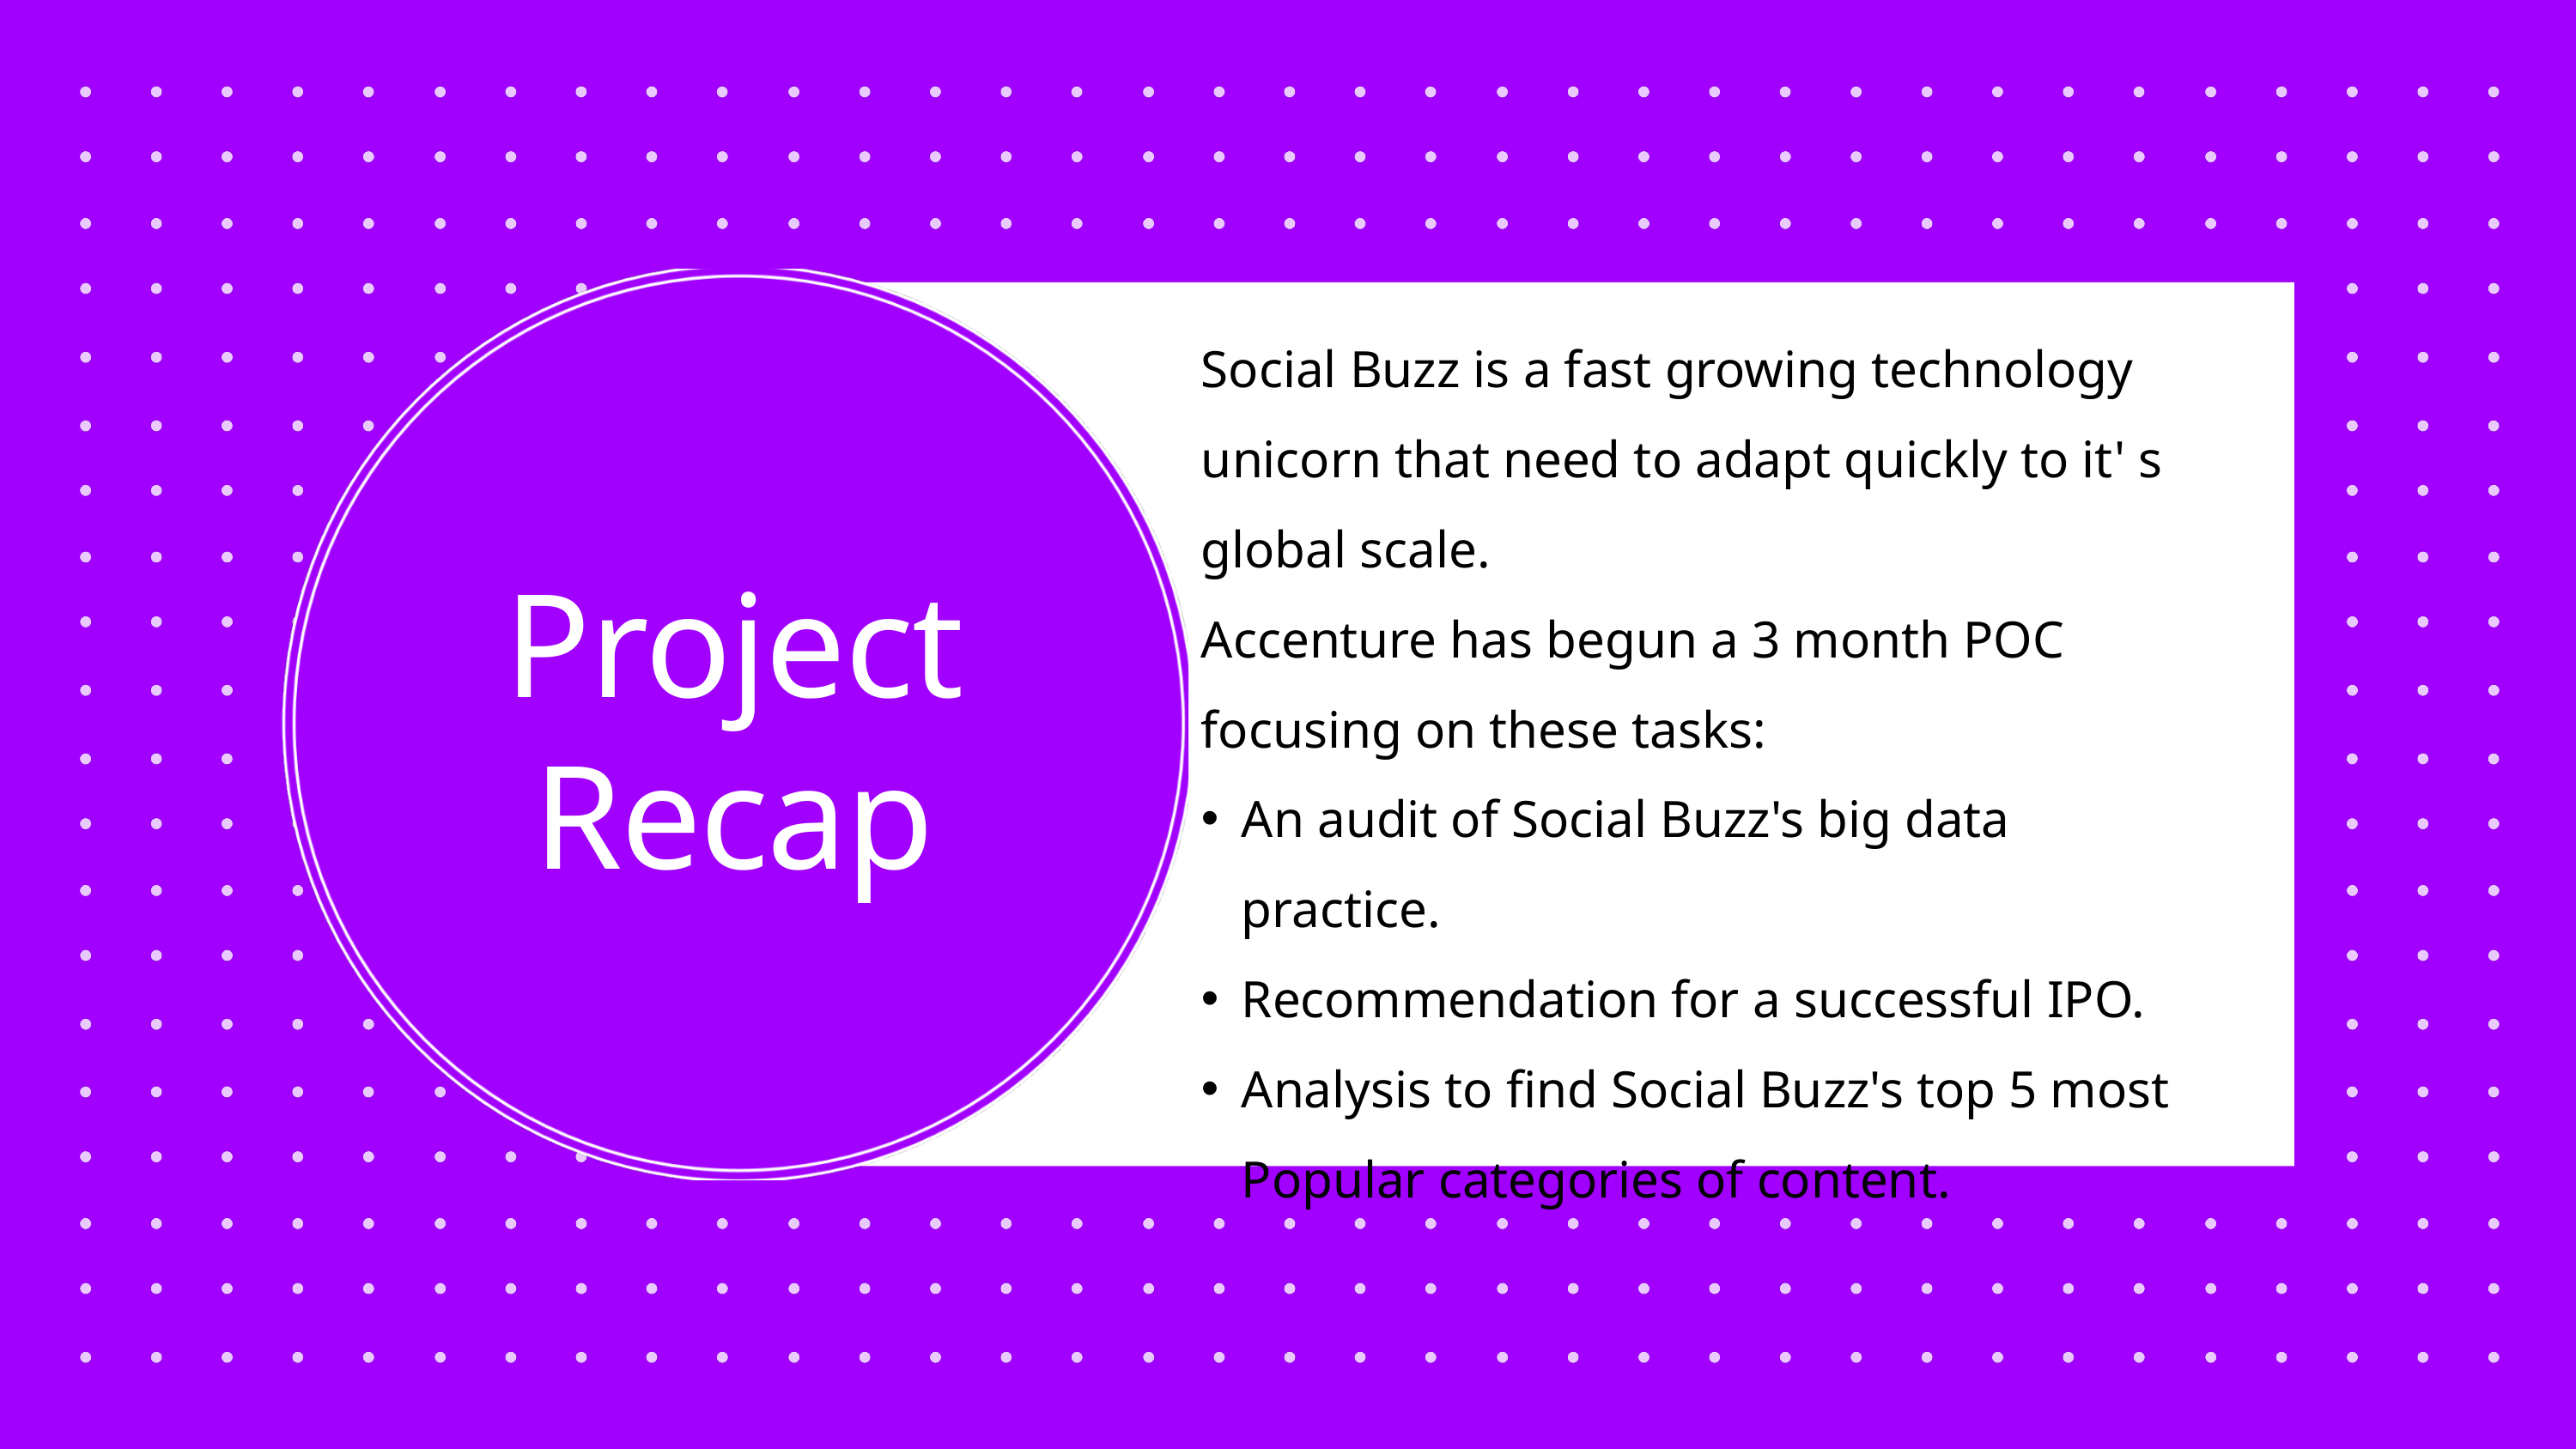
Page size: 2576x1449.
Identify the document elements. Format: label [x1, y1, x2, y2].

picture [279, 269, 1188, 1180]
text_box [72, 82, 2504, 1367]
